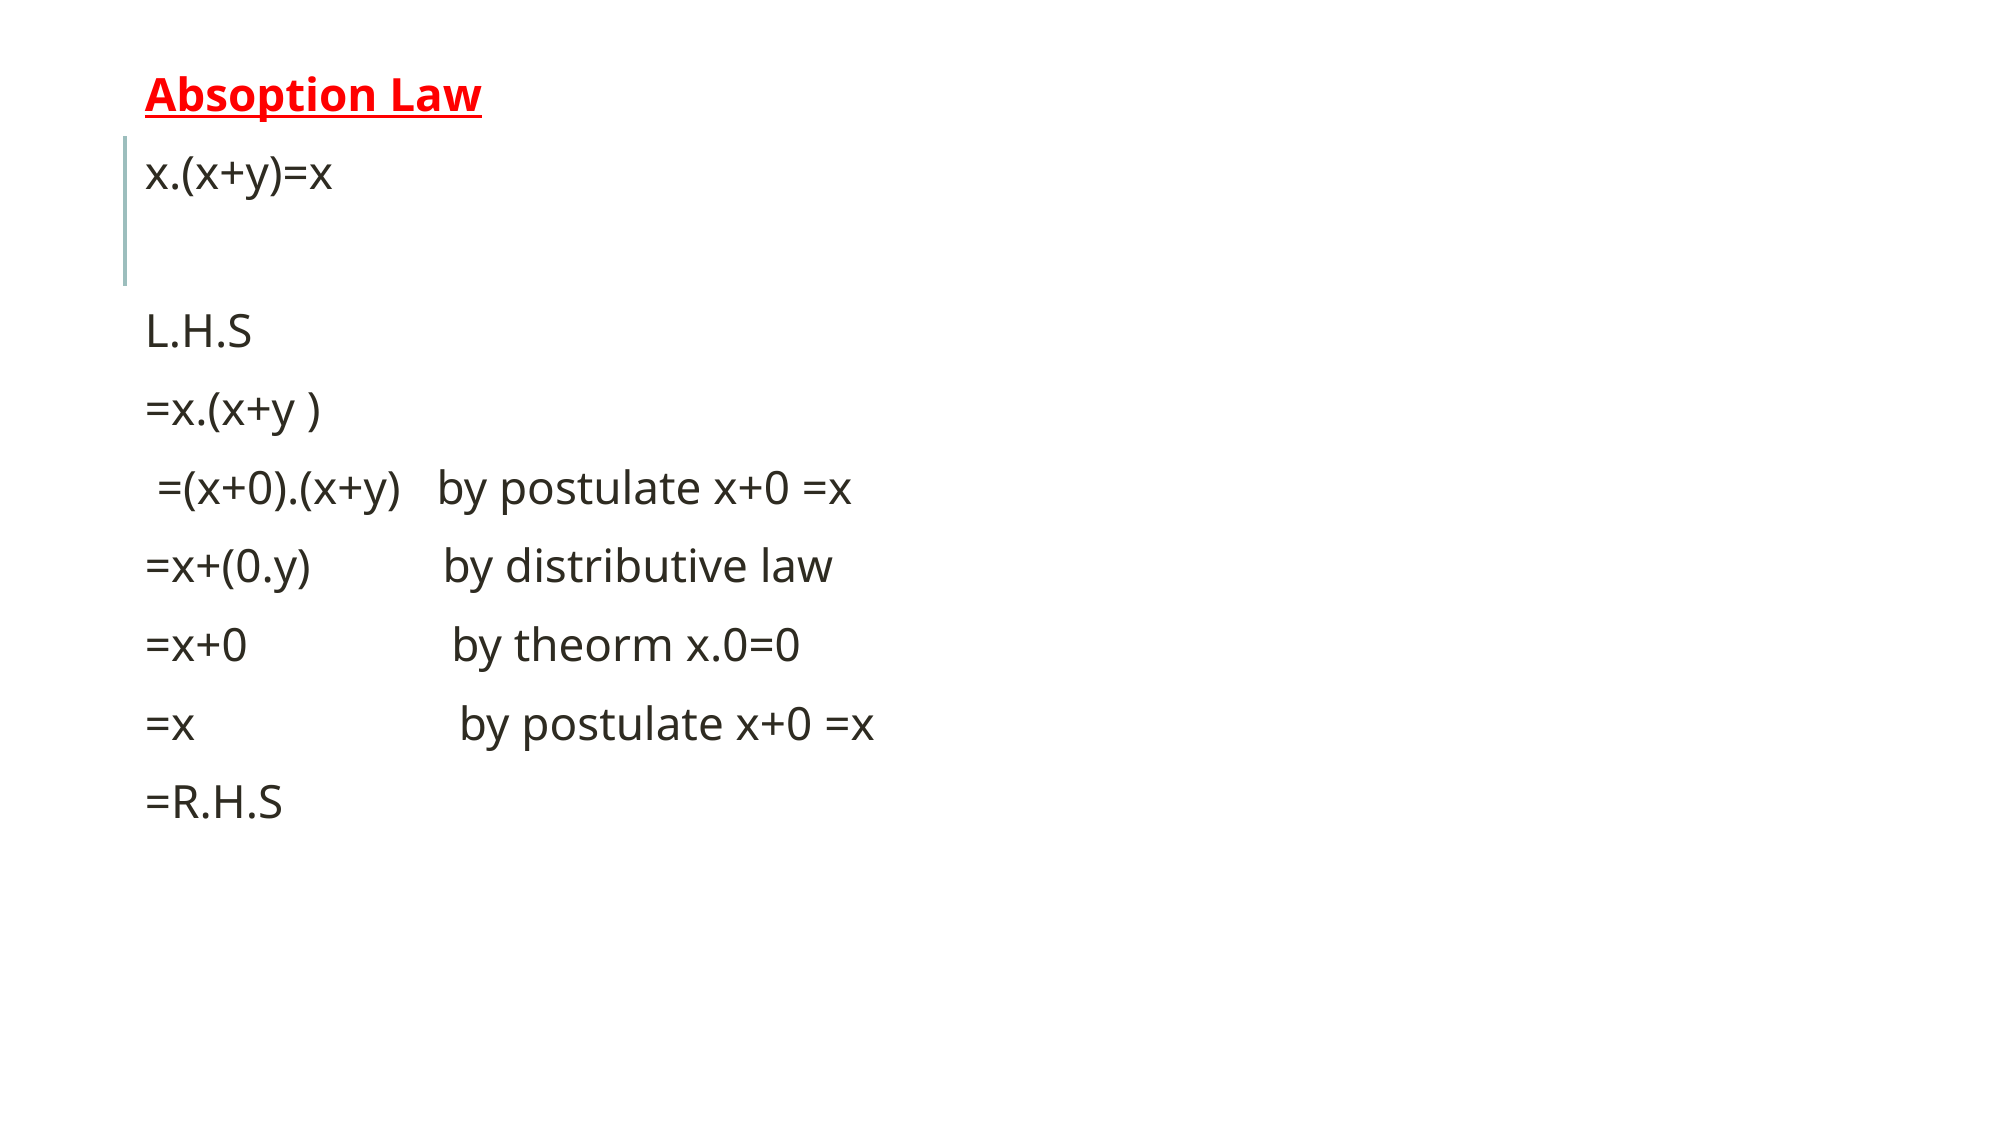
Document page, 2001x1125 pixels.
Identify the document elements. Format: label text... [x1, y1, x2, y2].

list Absoption Law x.(x+y)=x L.H.S =x.(x+y ) =(x+0).(x+y) by postulate x+0 =x =x+(0.y) by distributive law =x+0 by theorm x.0=0 =x by postulate x+0 =x =R.H.S [137, 64, 1863, 1014]
